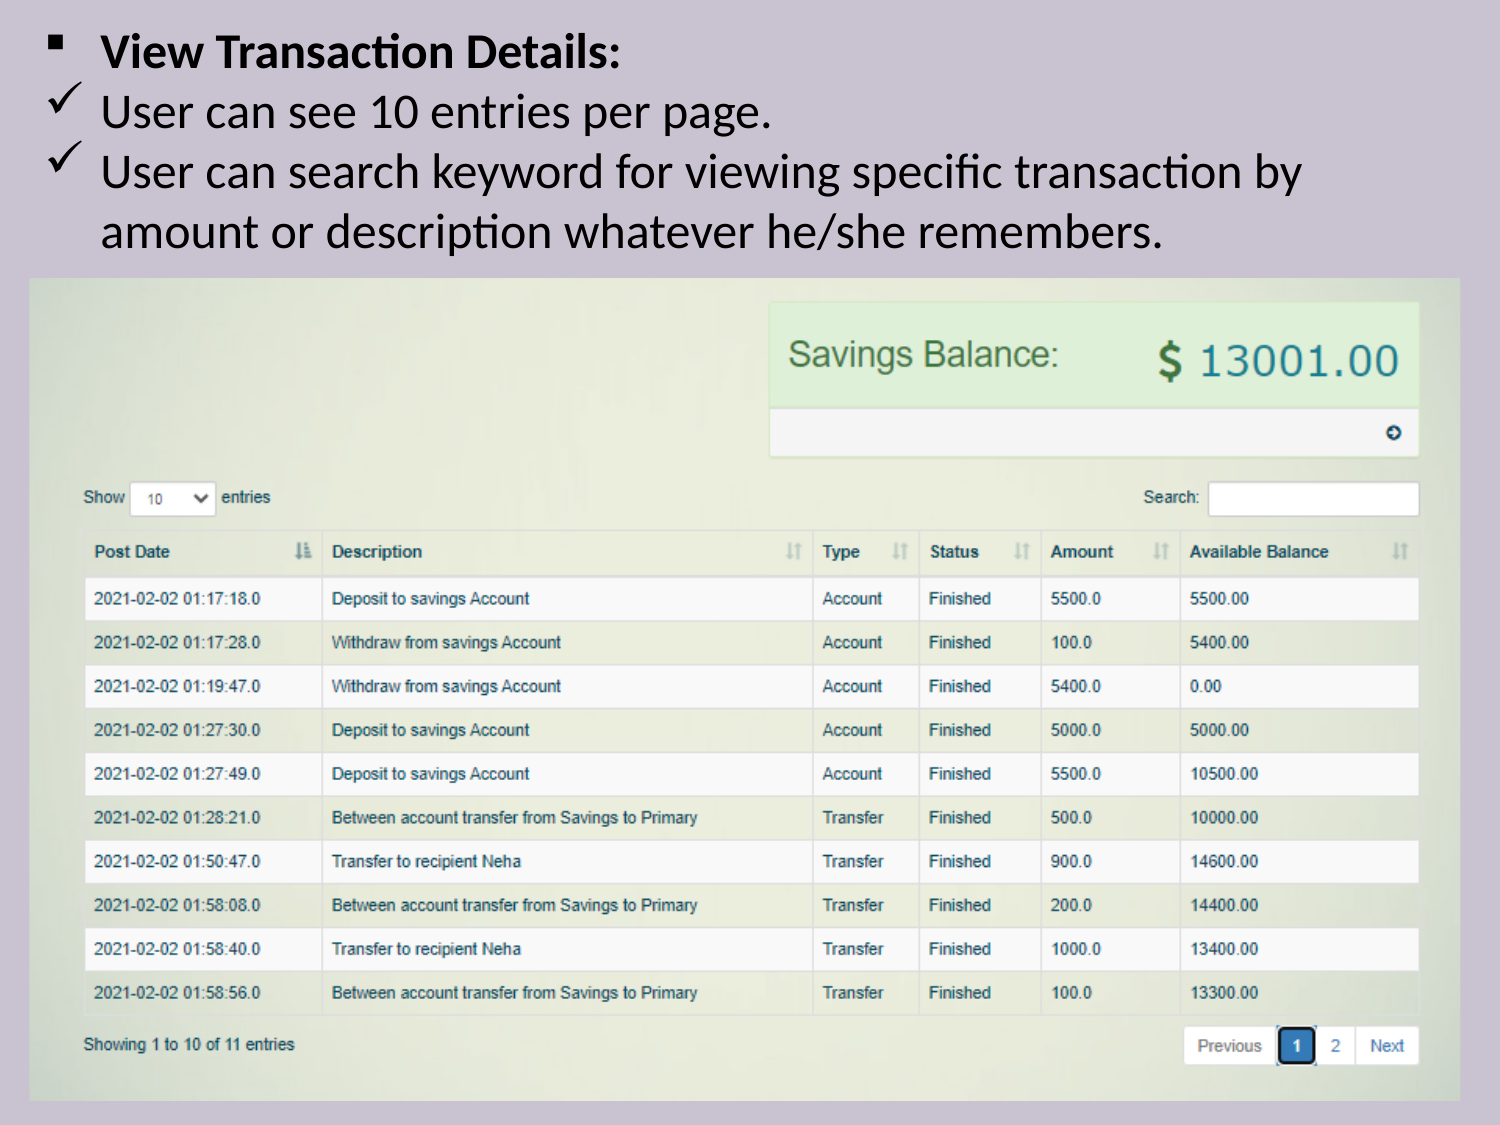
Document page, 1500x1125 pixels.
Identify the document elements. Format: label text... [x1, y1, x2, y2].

picture [29, 278, 1461, 1101]
text_box View Transaction Details: User can see 10 entries per page. User can search keyword for viewing specific transaction by amount or description whatever he/she remembers. [29, 10, 1461, 278]
